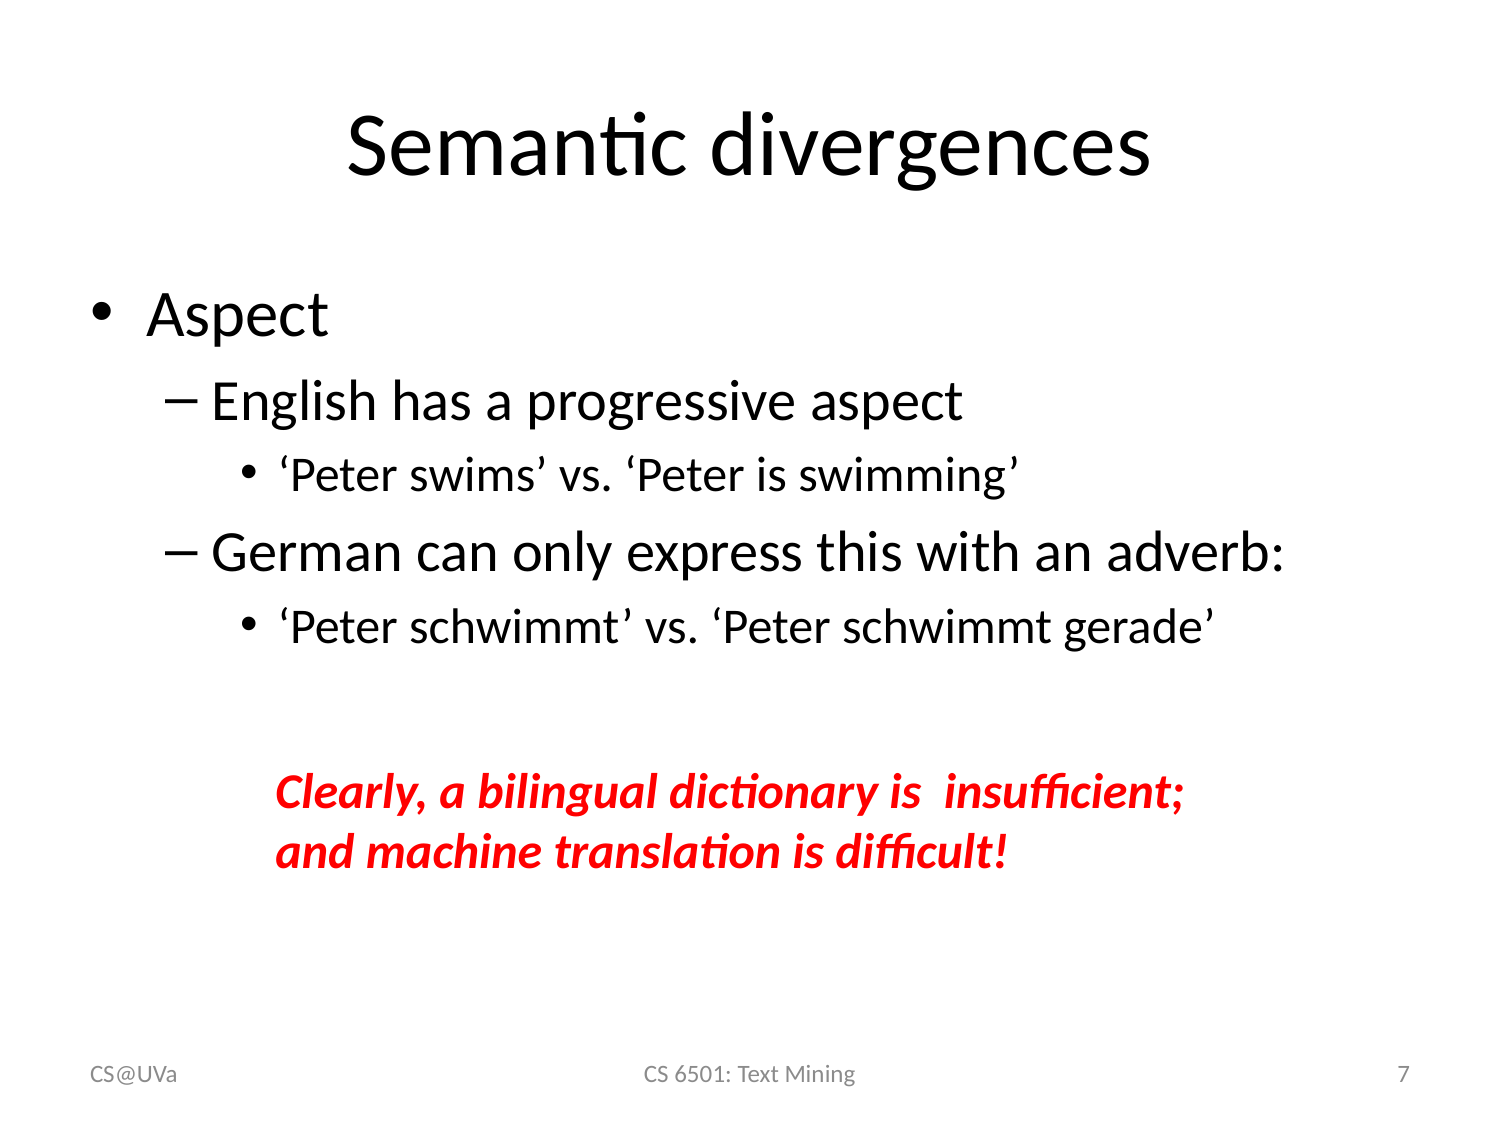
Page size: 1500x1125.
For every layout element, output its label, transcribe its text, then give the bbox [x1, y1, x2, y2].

slide_number CS@UVa [75, 1042, 425, 1103]
title Semantic divergences [75, 45, 1425, 233]
text_box Clearly, a bilingual dictionary is insufficient; and machine translation is difficult! [260, 751, 1240, 887]
slide_number 7 [1074, 1042, 1425, 1103]
list Aspect English has a progressive aspect ‘Peter swims’ vs. ‘Peter is swimming’ German can only express this with an adverb: ‘Peter schwimmt’ vs. ‘Peter schwimmt gerade’ [75, 262, 1425, 1005]
footer CS 6501: Text Mining [512, 1042, 988, 1103]
